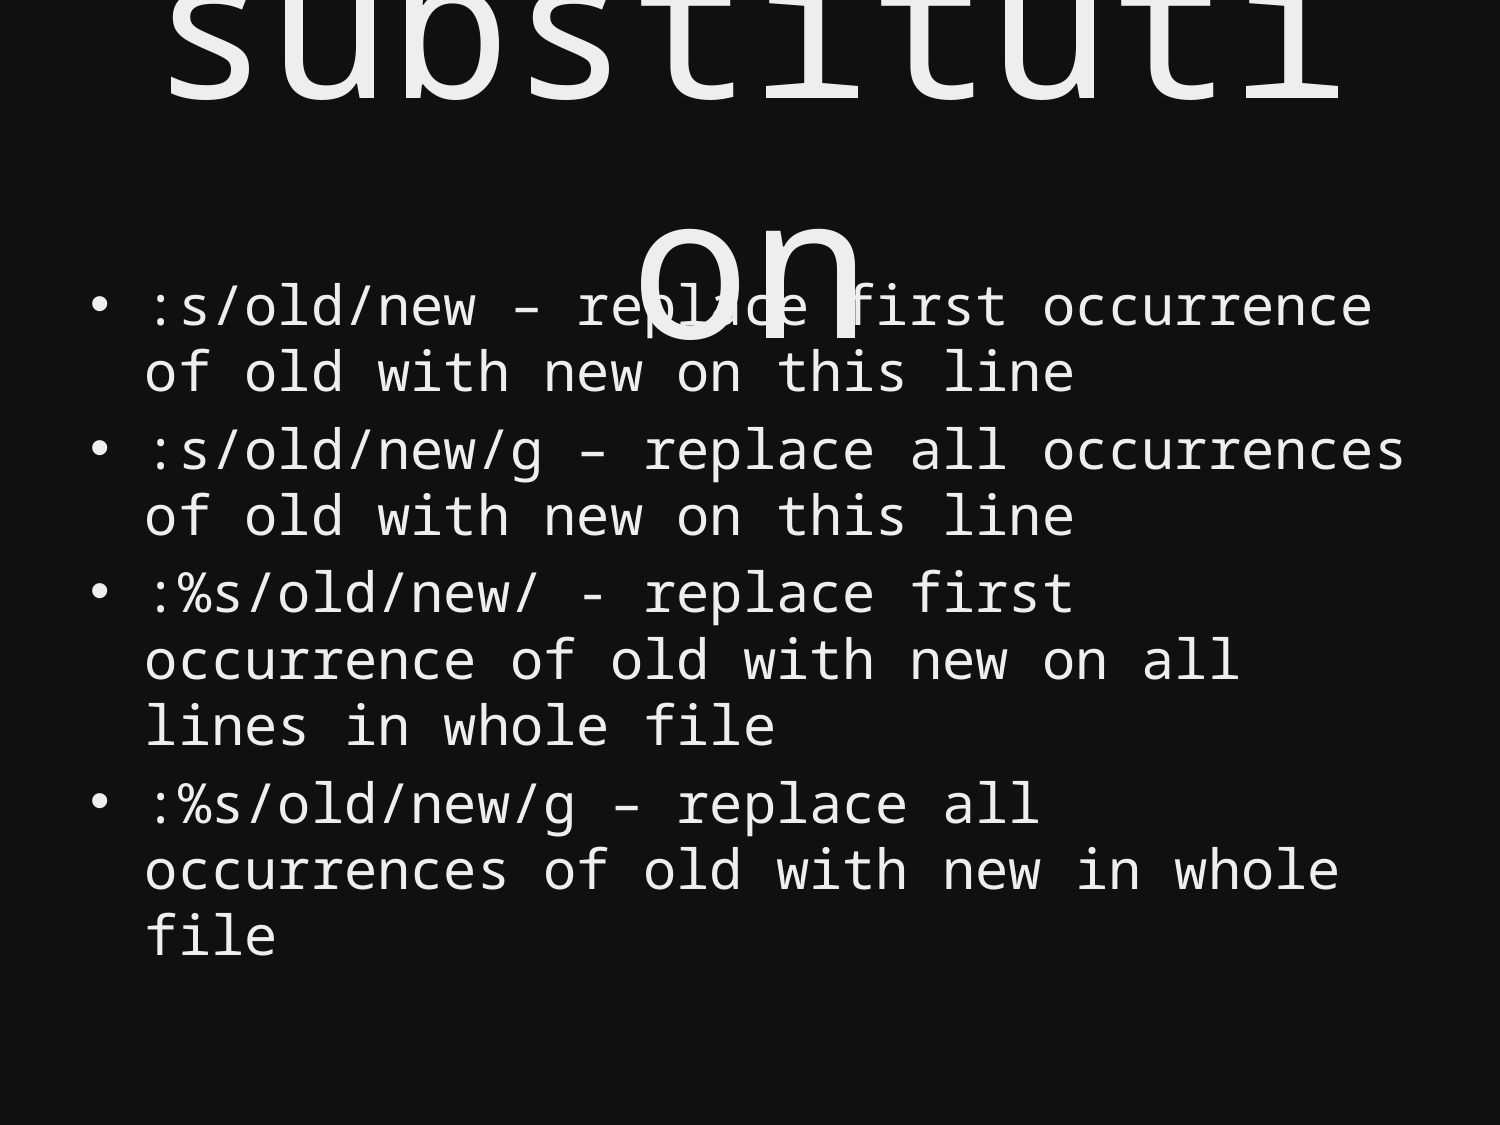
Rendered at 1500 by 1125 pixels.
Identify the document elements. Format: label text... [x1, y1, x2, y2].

list :s/old/new – replace first occurrence of old with new on this line :s/old/new/g – replace all occurrences of old with new on this line :%s/old/new/ - replace first occurrence of old with new on all lines in whole file :%s/old/new/g – replace all occurrences of old with new in whole file [75, 262, 1425, 1005]
title substitution [75, 45, 1425, 233]
